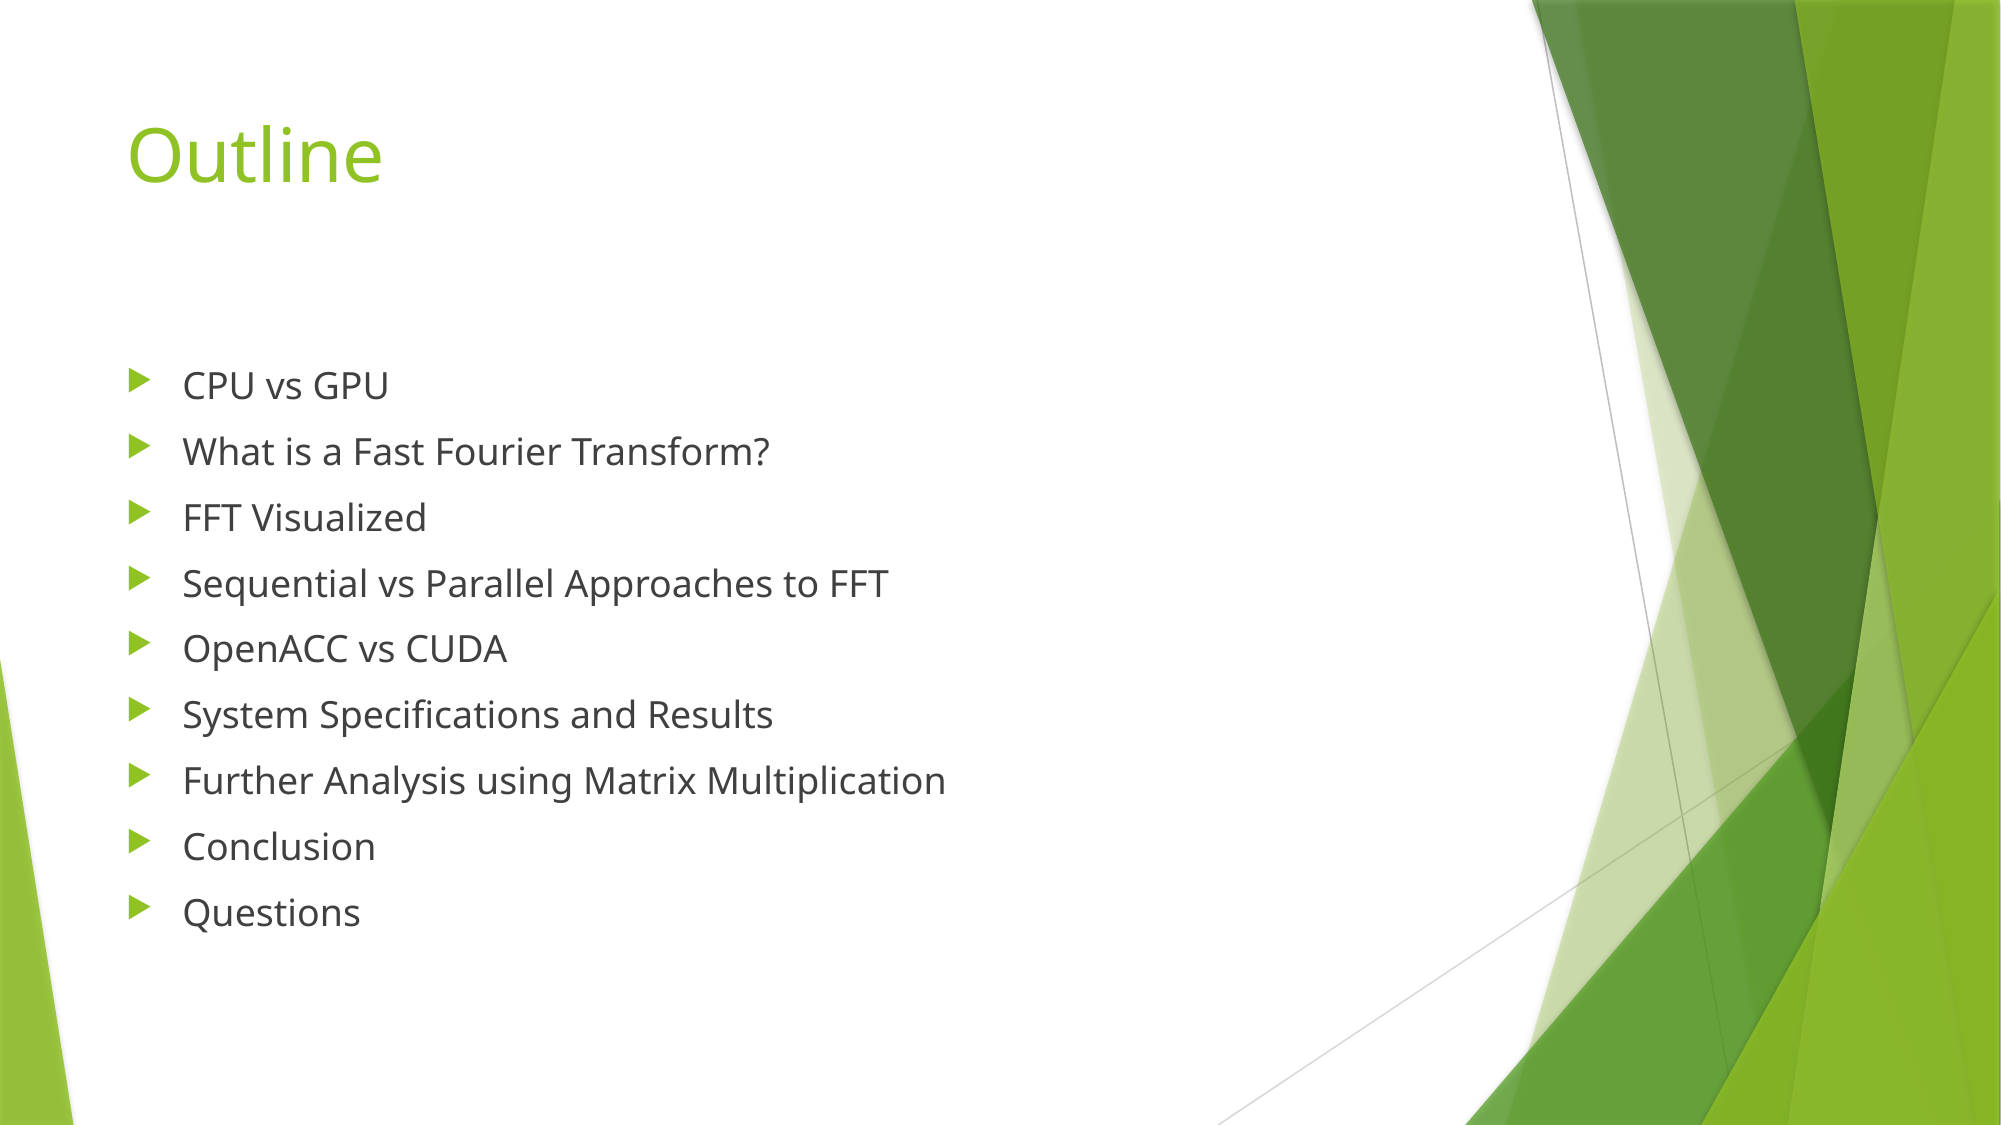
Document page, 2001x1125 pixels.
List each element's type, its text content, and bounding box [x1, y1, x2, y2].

title Outline [111, 99, 1522, 317]
list CPU vs GPU What is a Fast Fourier Transform? FFT Visualized Sequential vs Parallel Approaches to FFT OpenACC vs CUDA System Specifications and Results Further Analysis using Matrix Multiplication Conclusion Questions [111, 354, 1522, 992]
